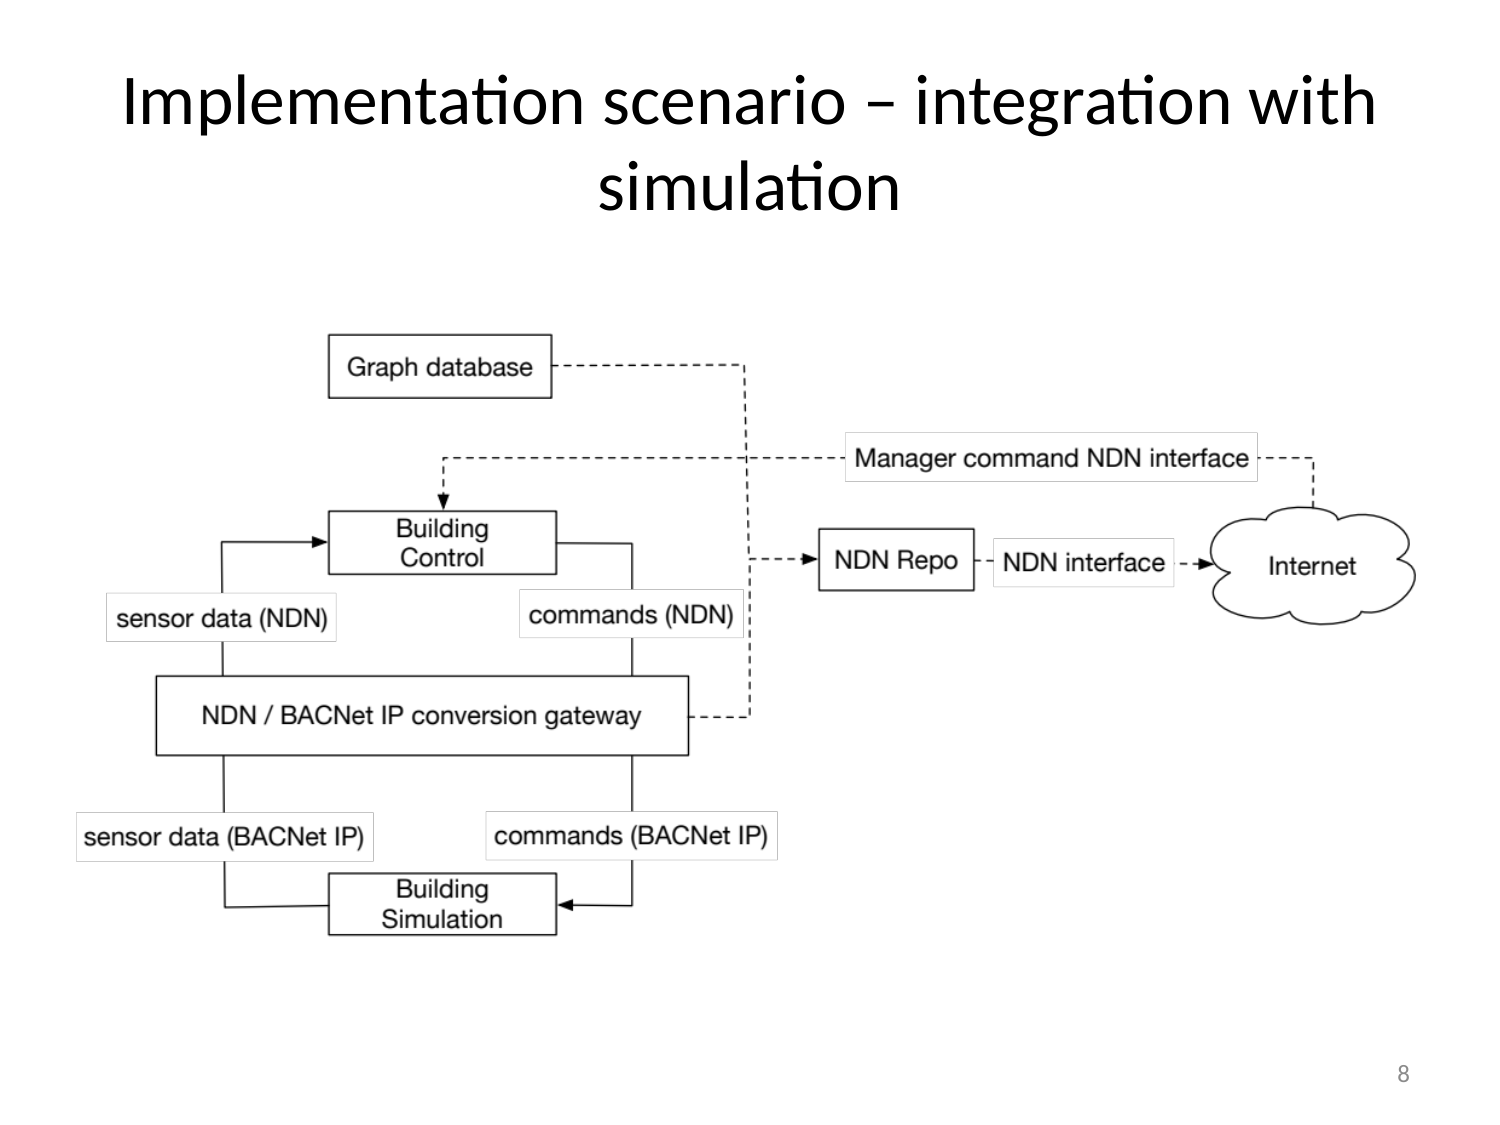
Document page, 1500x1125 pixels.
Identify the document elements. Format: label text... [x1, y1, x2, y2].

title Implementation scenario – integration with simulation [75, 45, 1425, 233]
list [74, 262, 1426, 1006]
slide_number 8 [1074, 1042, 1425, 1103]
